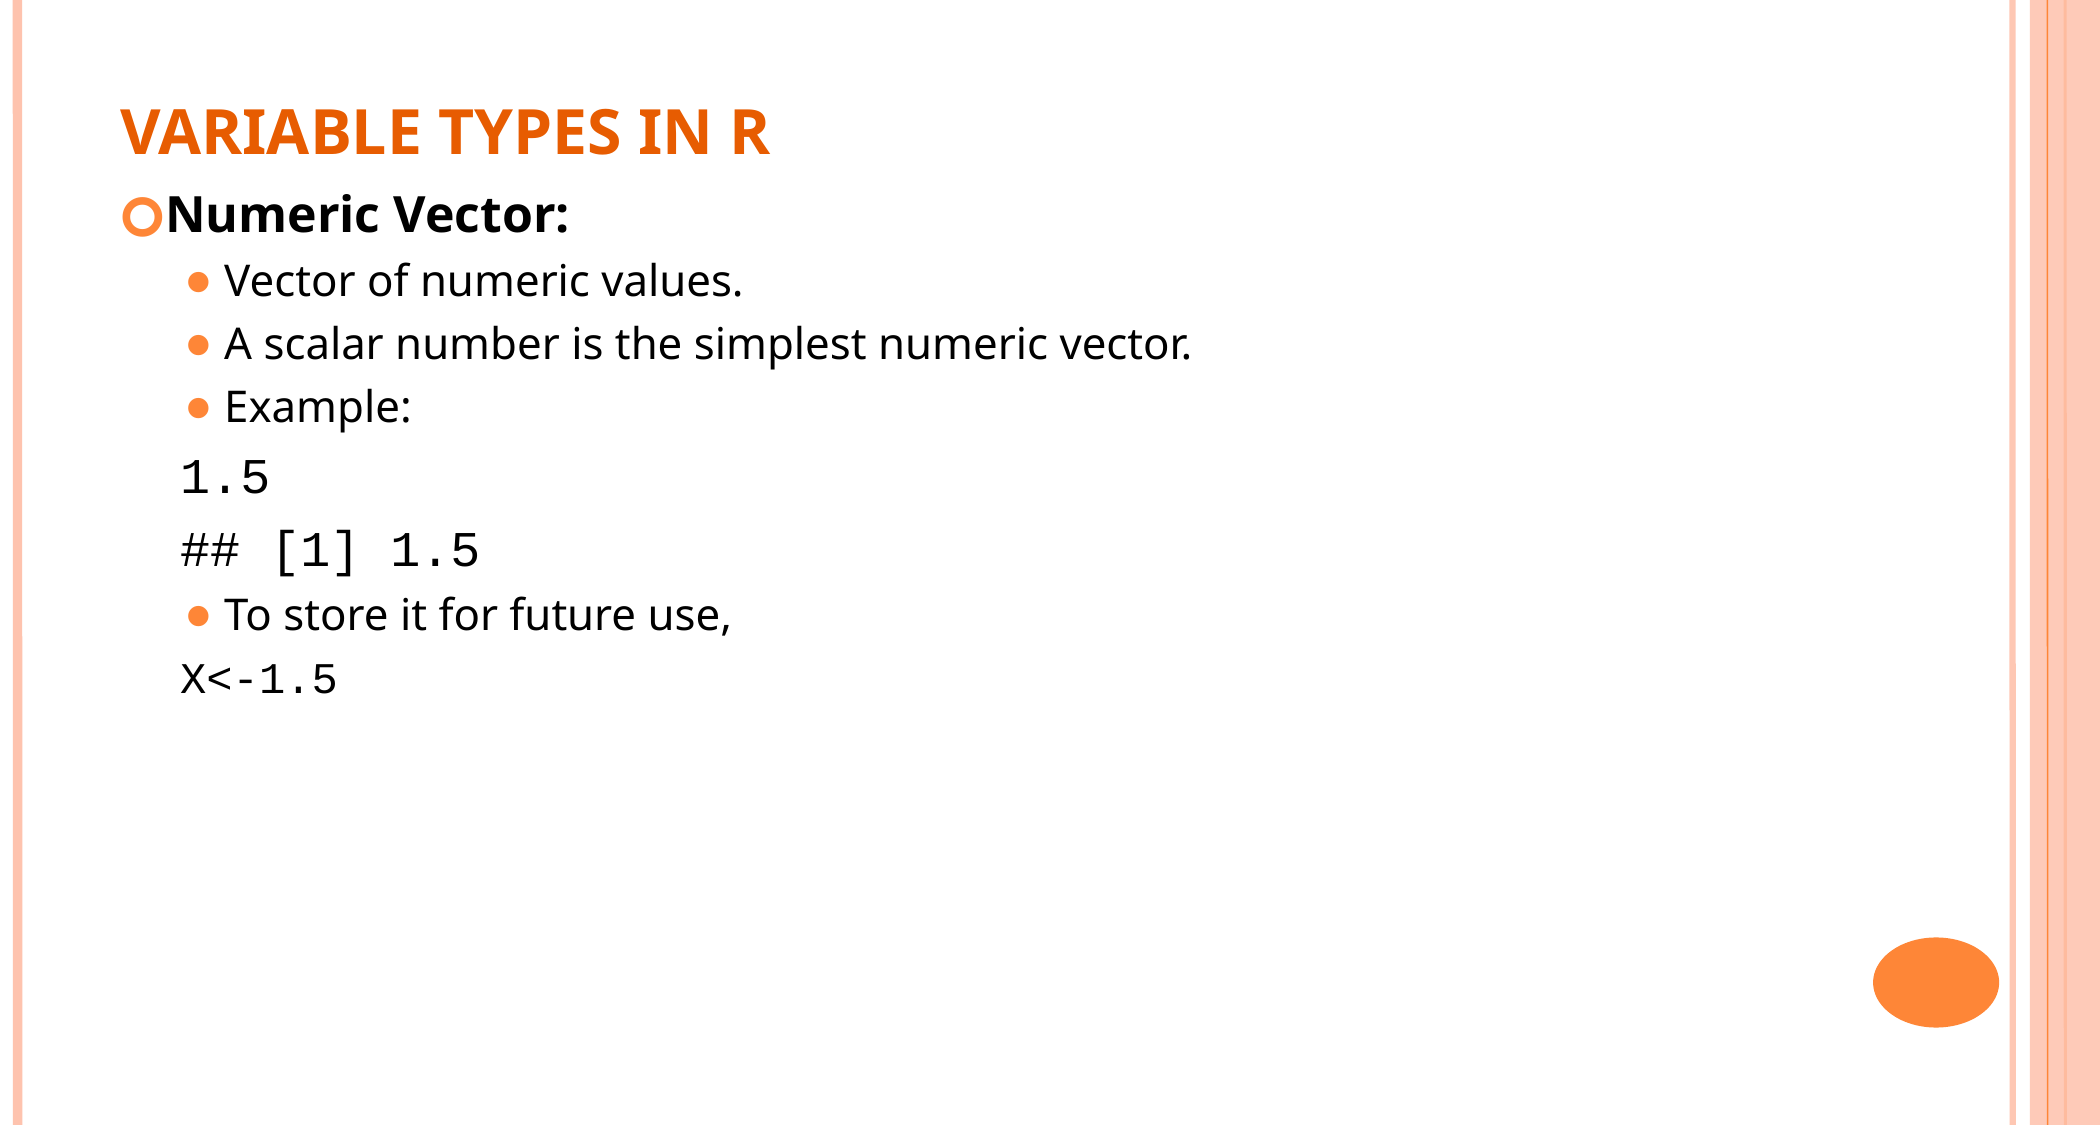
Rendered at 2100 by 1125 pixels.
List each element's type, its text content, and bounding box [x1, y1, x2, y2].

text_box Numeric Vector: Vector of numeric values. A scalar number is the simplest numeric vector. Example: 1.5 ## [1] 1.5 To store it for future use, X<-1.5 [105, 174, 1995, 994]
text_box VARIABLE TYPES IN R [105, 45, 1995, 174]
